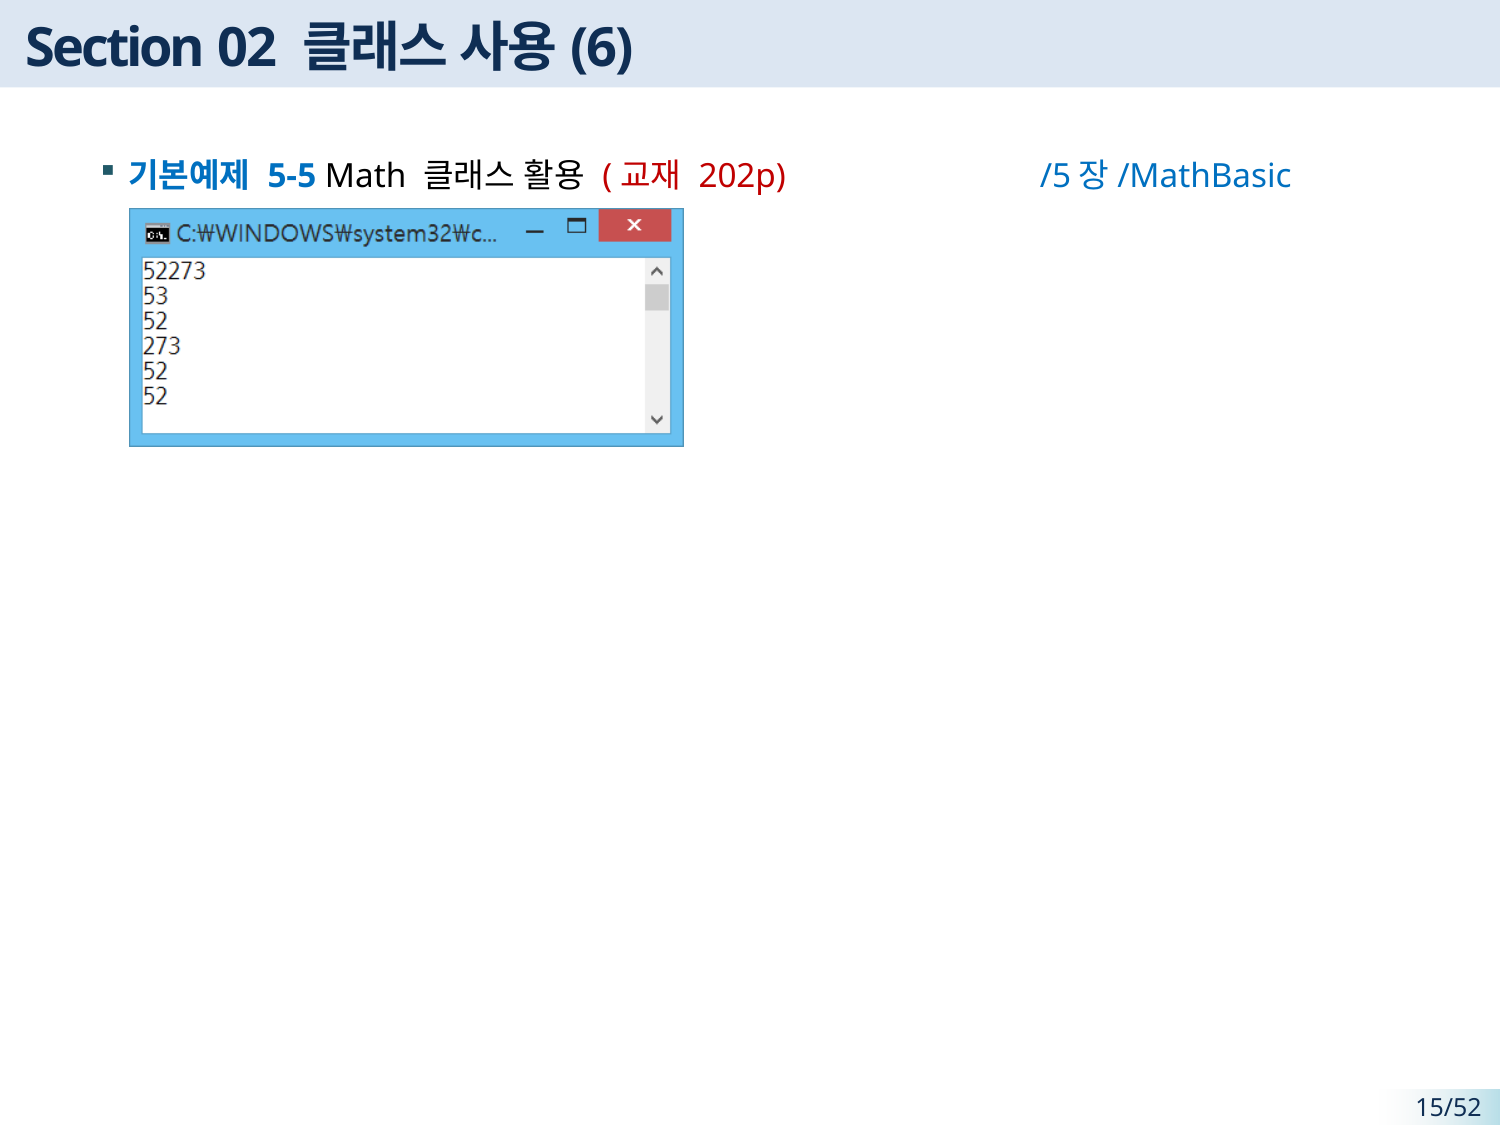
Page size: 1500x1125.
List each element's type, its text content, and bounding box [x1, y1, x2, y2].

picture [129, 207, 684, 448]
title Section 02 클래스 사용(6) [10, 5, 1288, 84]
list 기본예제 5-5 Math 클래스 활용 (교재 202p) /5장/MathBasic [10, 126, 1481, 1057]
